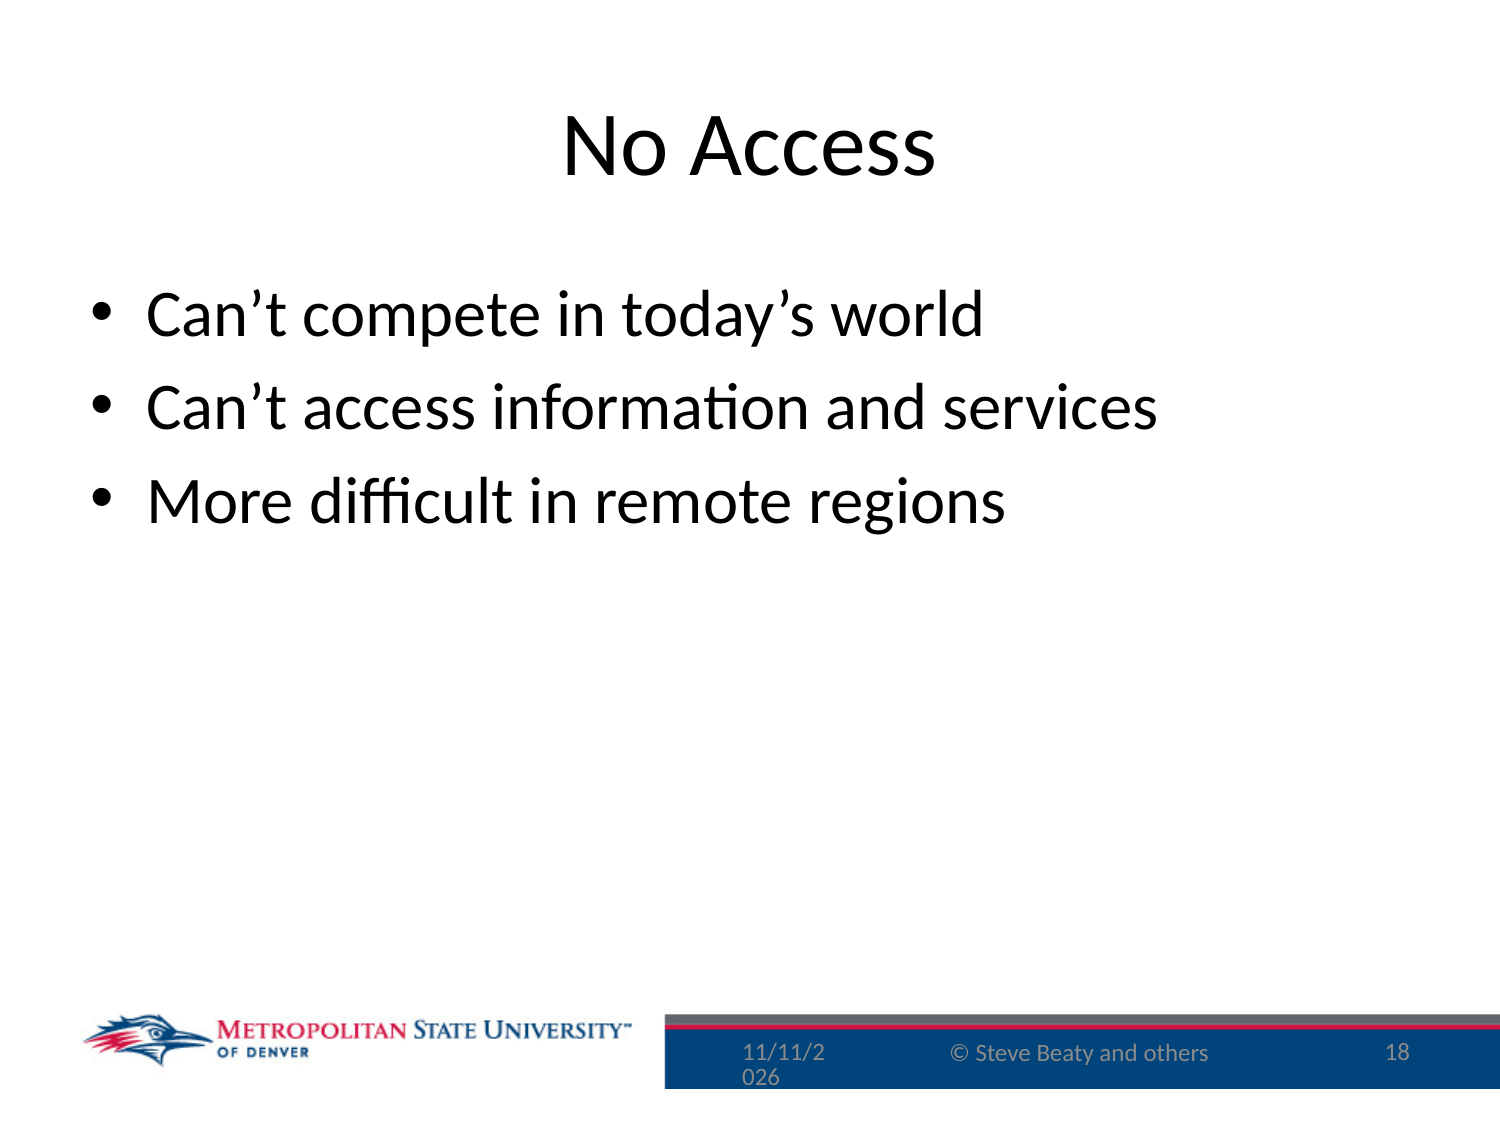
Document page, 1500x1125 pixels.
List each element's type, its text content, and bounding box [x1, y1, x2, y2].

footer © Steve Beaty and others [841, 1021, 1317, 1082]
picture [44, 1012, 1500, 1089]
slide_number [727, 1020, 842, 1081]
title No Access [75, 45, 1425, 233]
list Can’t compete in today’s world Can’t access information and services More difficult in remote regions [75, 262, 1425, 1005]
slide_number 18 [1316, 1020, 1425, 1081]
